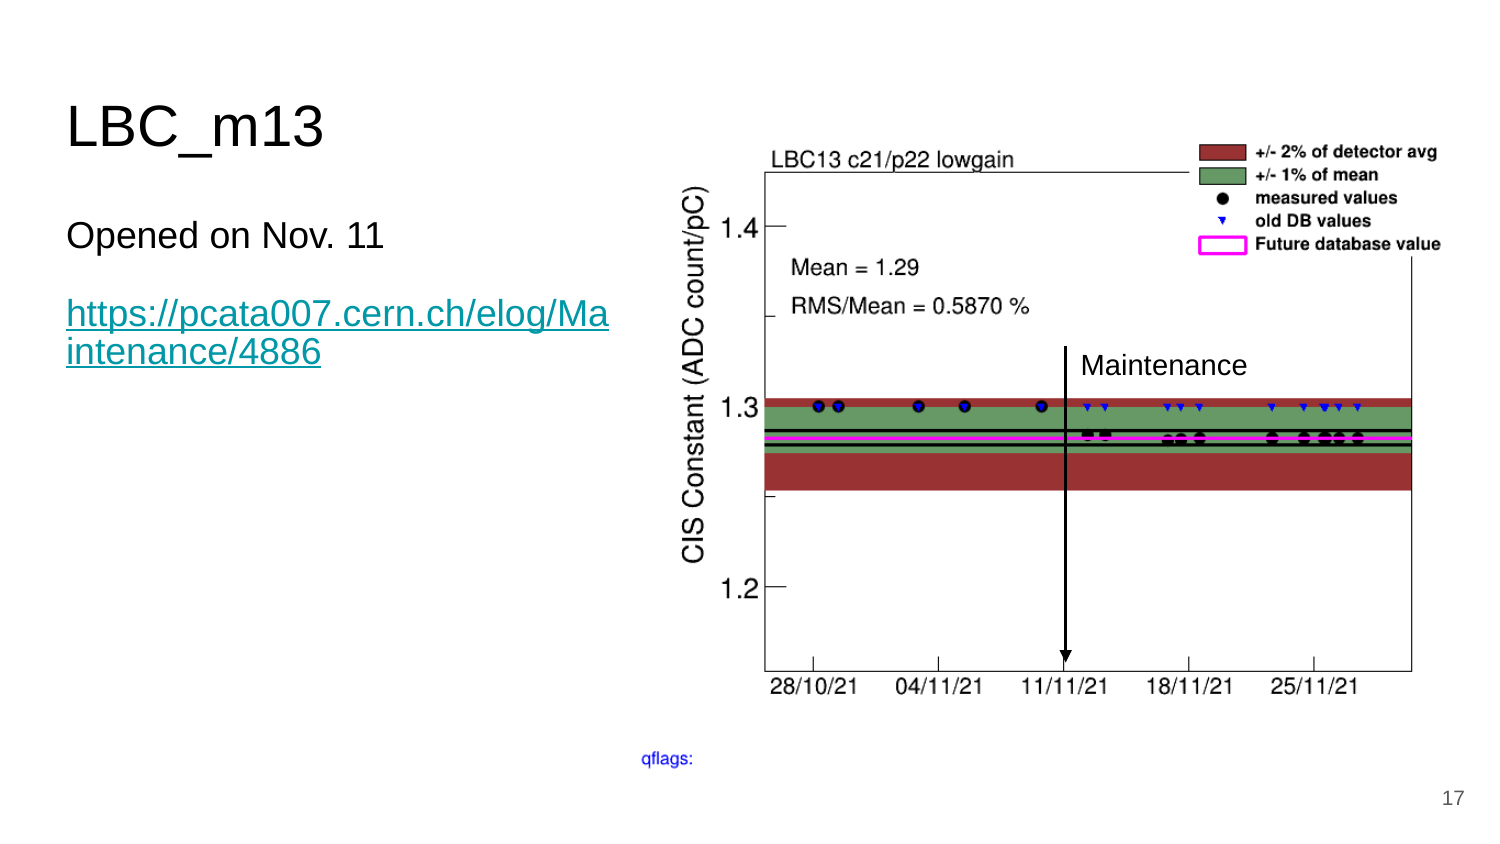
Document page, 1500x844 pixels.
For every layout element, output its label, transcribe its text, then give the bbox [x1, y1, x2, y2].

picture [625, 141, 1499, 772]
slide_number ‹#› [1389, 780, 1480, 830]
title LBC_m13 [51, 72, 1449, 167]
list Opened on Nov. 11 https://pcata007.cern.ch/elog/Maintenance/4886 [51, 189, 620, 750]
